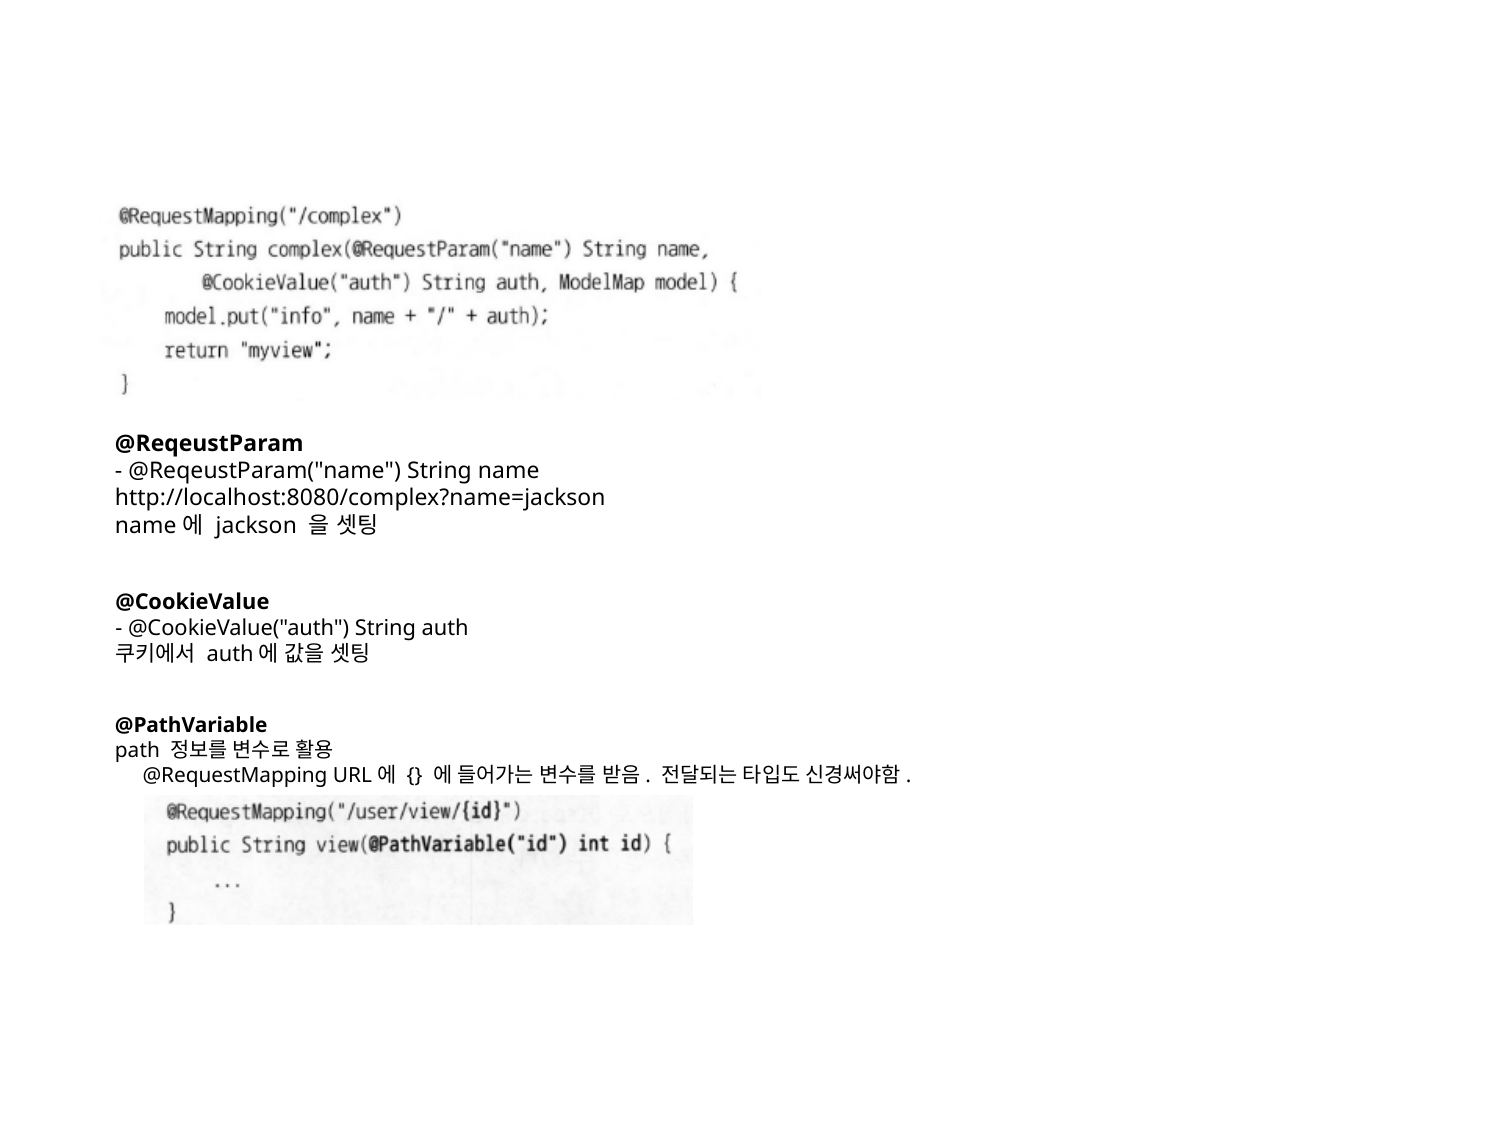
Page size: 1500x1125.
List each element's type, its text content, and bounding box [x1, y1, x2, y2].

text_box @ReqeustParam - @ReqeustParam("name") String name http://localhost:8080/complex?name=jackson name에 jackson 을 셋팅 [100, 420, 1309, 546]
text_box @CookieValue - @CookieValue("auth") String auth 쿠키에서 auth에 값을 셋팅 [100, 580, 1199, 726]
text_box @PathVariable path 정보를 변수로 활용 @RequestMapping URL에 {} 에 들어가는 변수를 받음. 전달되는 타입도 신경써야함. [100, 704, 975, 794]
picture [143, 794, 693, 925]
picture [100, 195, 762, 402]
